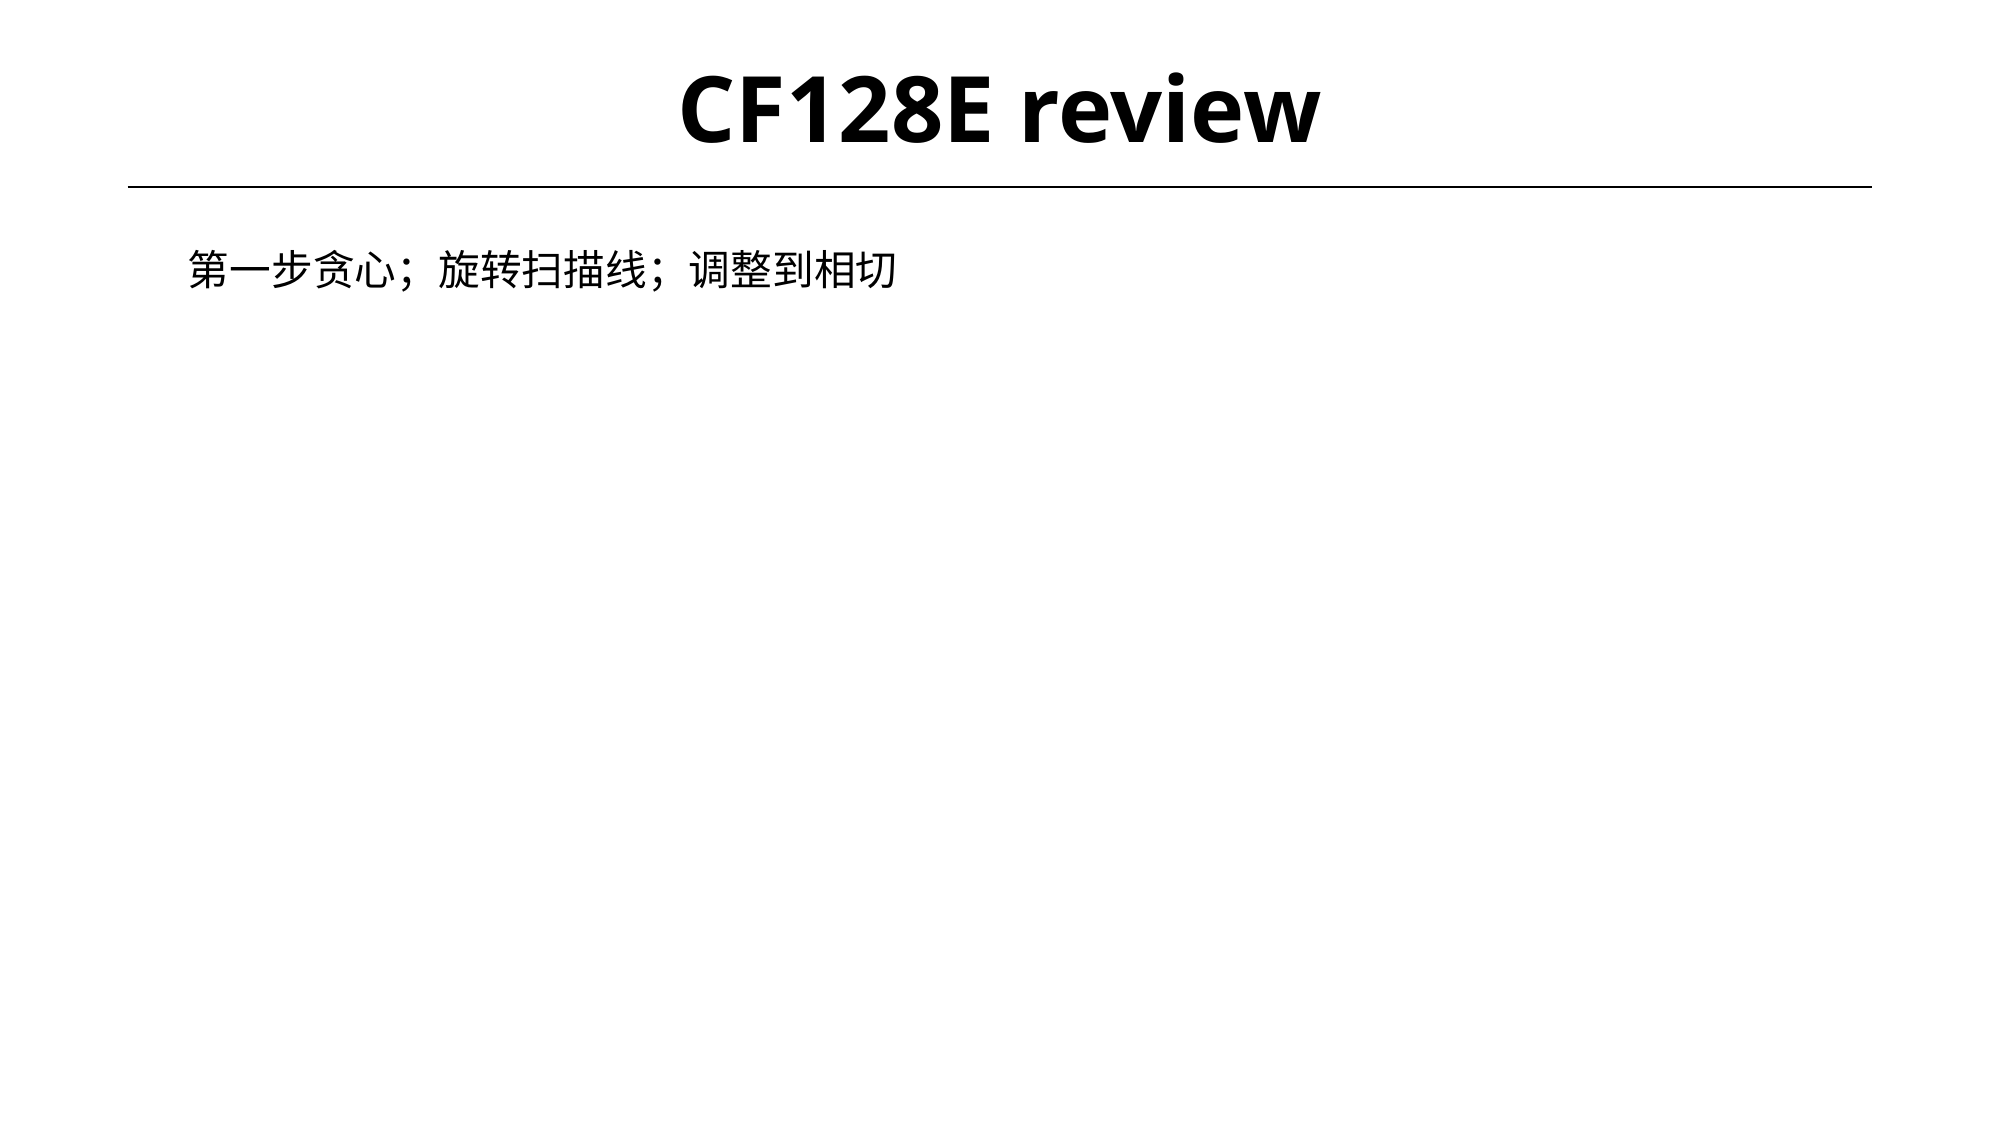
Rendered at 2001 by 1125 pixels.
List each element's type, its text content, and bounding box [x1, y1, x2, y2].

text_box 第一步贪心；旋转扫描线；调整到相切 [173, 236, 1827, 302]
title CF128E review [249, 18, 1750, 171]
